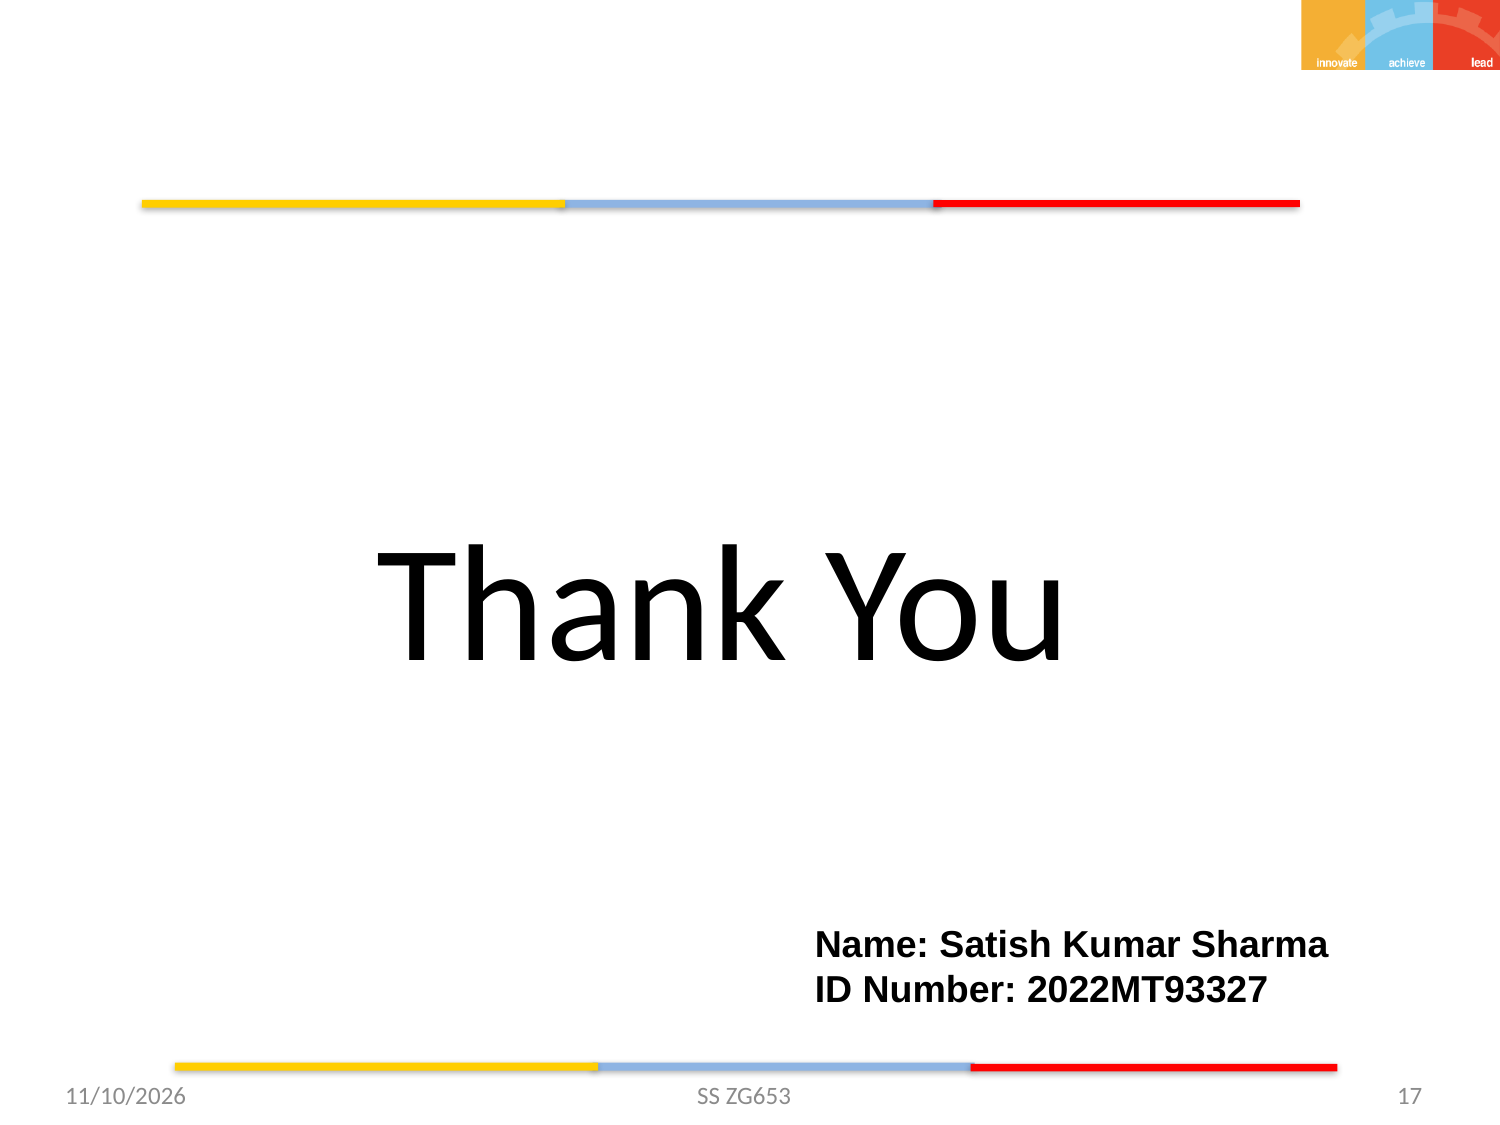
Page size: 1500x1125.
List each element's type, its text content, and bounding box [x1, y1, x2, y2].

text_box Name: Satish Kumar Sharma ID Number: 2022MT93327 [800, 912, 1350, 1063]
footer SS ZG653 [512, 1065, 988, 1125]
slide_number 17 [1087, 1065, 1438, 1125]
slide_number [50, 1065, 400, 1125]
picture [1301, 0, 1500, 70]
title Thank You [48, 274, 1399, 913]
